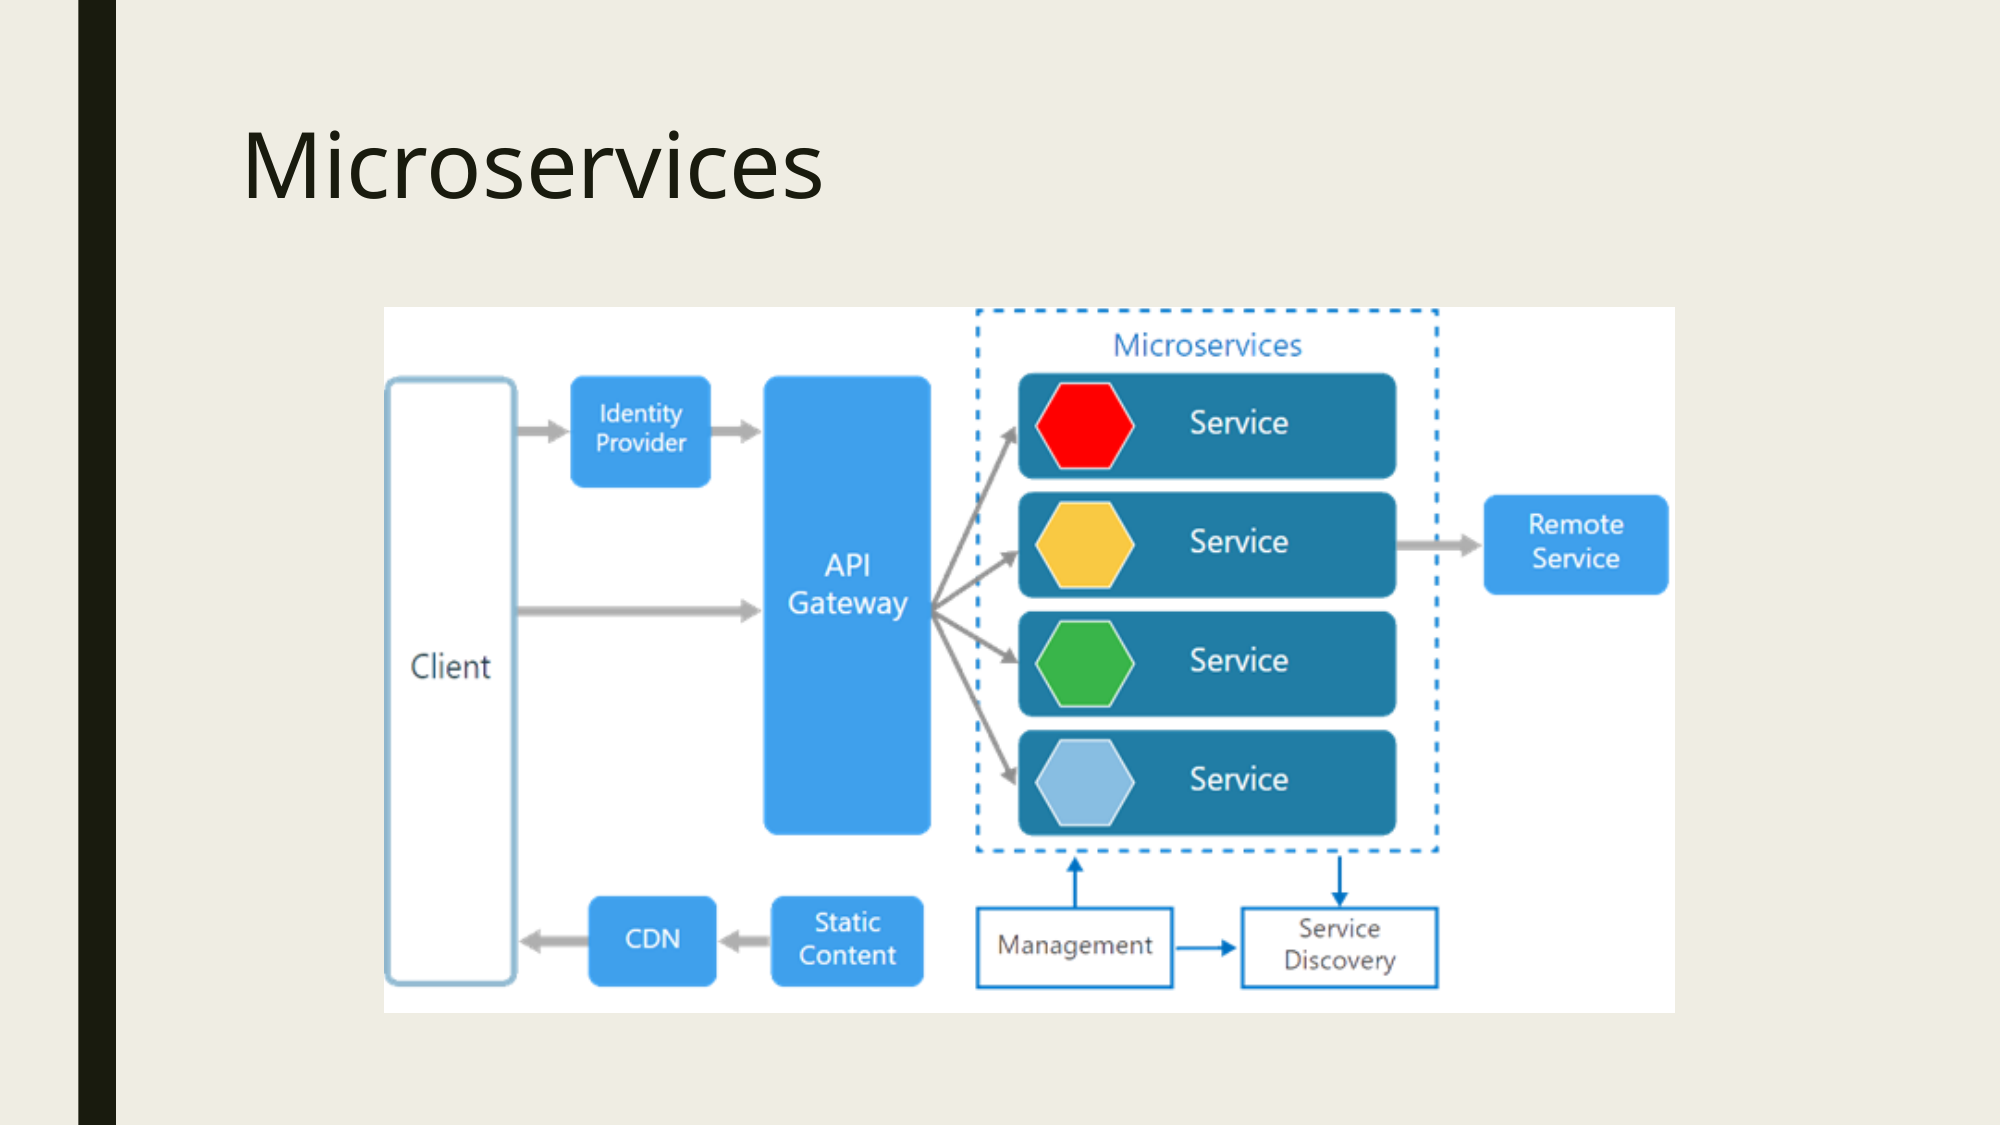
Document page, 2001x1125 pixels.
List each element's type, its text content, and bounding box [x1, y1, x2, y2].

picture [384, 307, 1675, 1013]
title Microservices [225, 112, 1800, 357]
